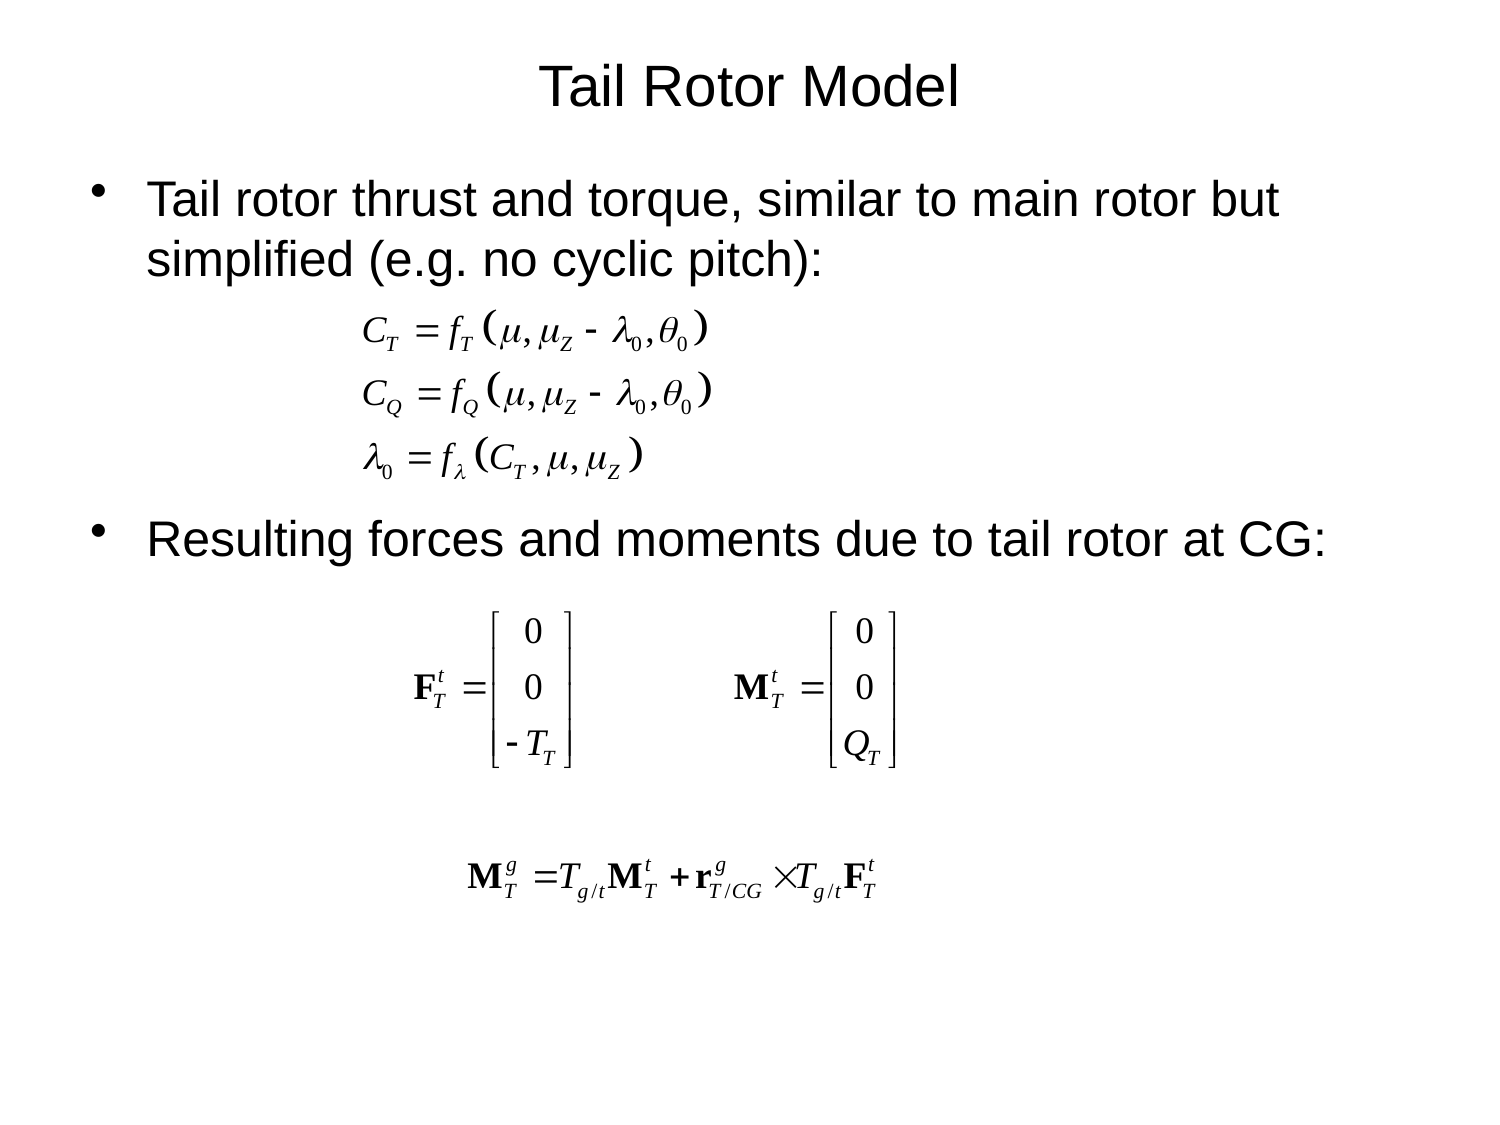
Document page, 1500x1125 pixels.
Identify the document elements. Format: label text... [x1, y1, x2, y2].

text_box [408, 602, 909, 778]
title Tail Rotor Model [75, 45, 1425, 122]
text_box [461, 847, 885, 911]
list Tail rotor thrust and torque, similar to main rotor but simplified (e.g. no cyclic pitch): Resulting forces and moments due to tail rotor at CG: [75, 159, 1425, 1066]
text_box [356, 301, 717, 490]
